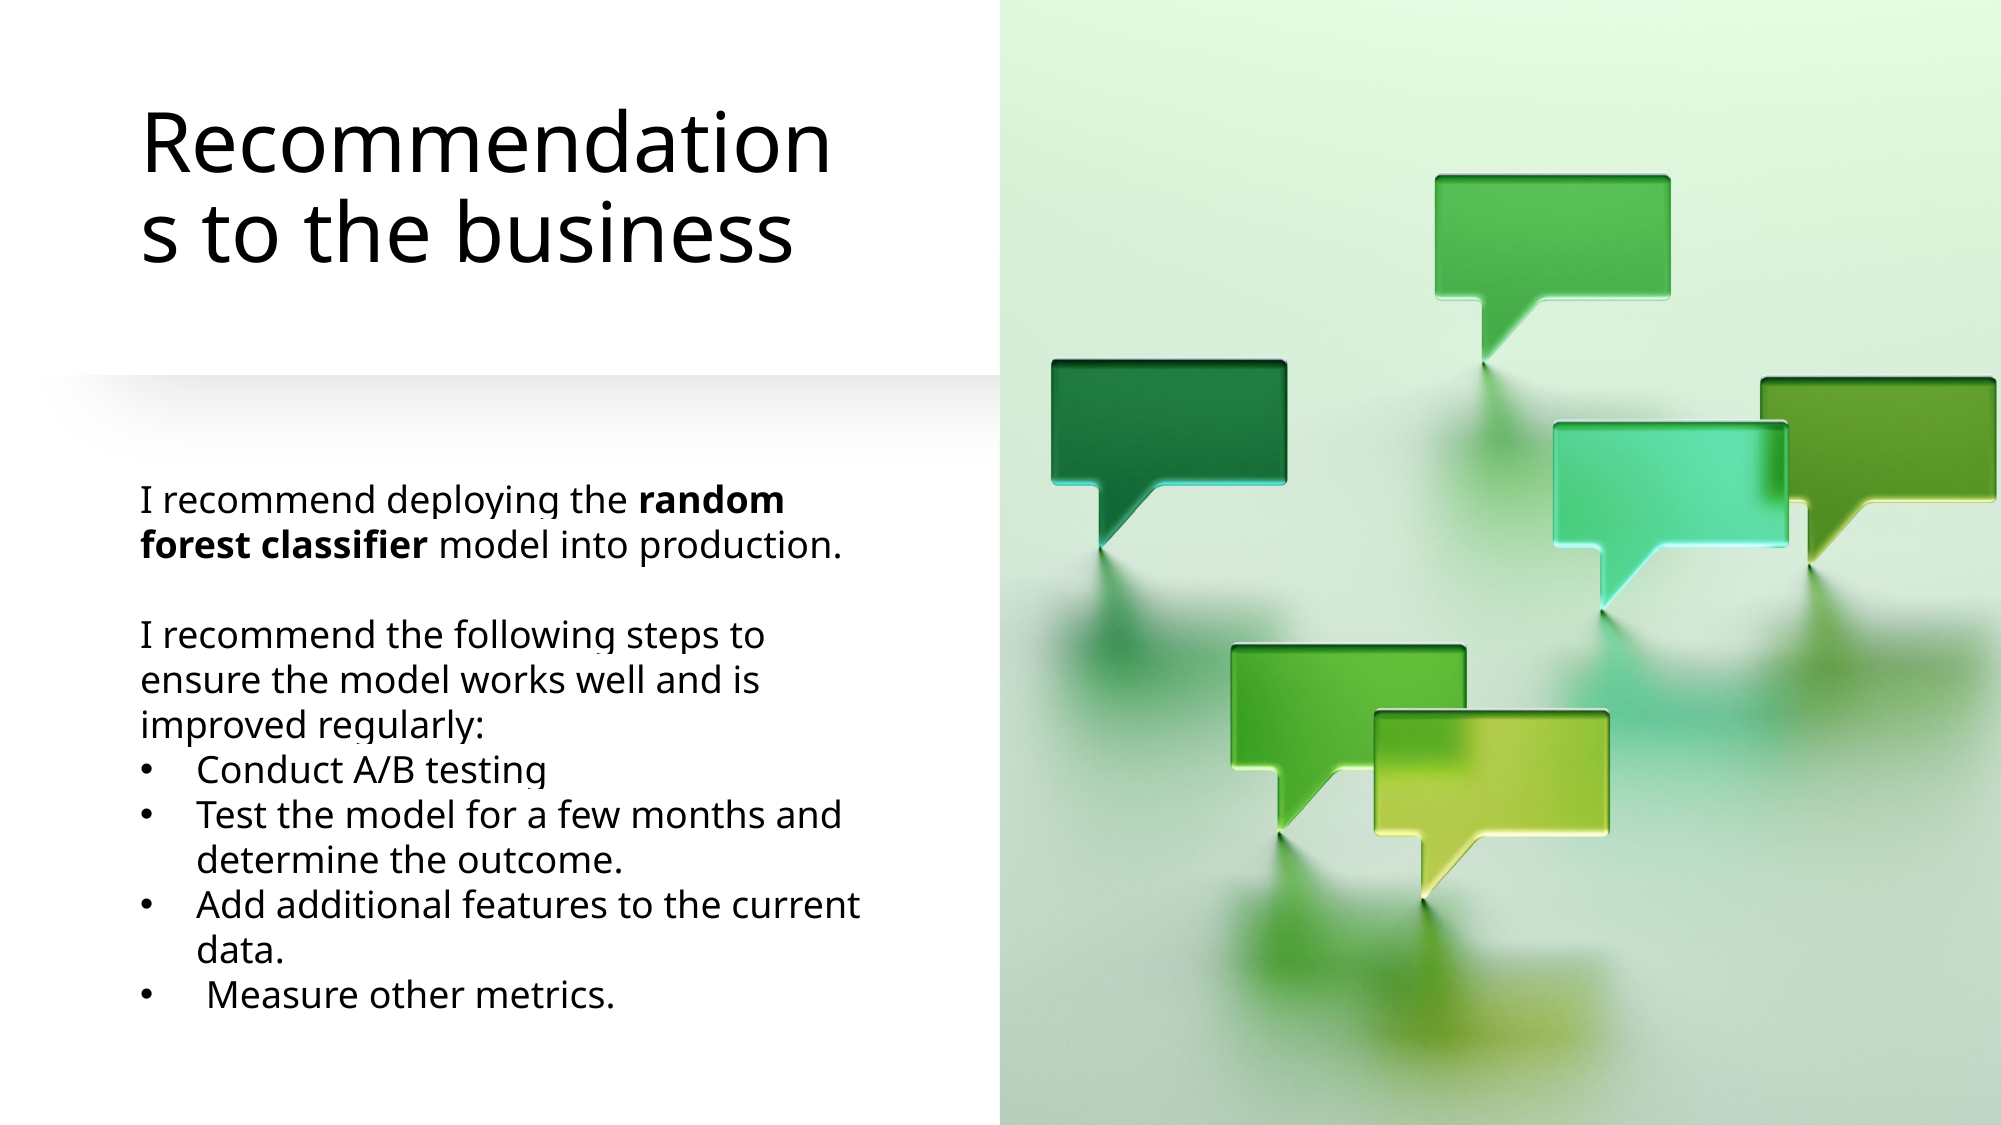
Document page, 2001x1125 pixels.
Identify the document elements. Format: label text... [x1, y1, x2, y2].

picture [999, 0, 2001, 1125]
text_box [0, 0, 999, 376]
text_box I recommend deploying the random forest classifier model into production. I recommend the following steps to ensure the model works well and is improved regularly: Conduct A/B testing Test the model for a few months and determine the outcome. Add additional features to the current data. Measure other metrics. [124, 450, 888, 1043]
title Recommendations to the business [124, 57, 888, 324]
text_box [0, 376, 999, 1125]
